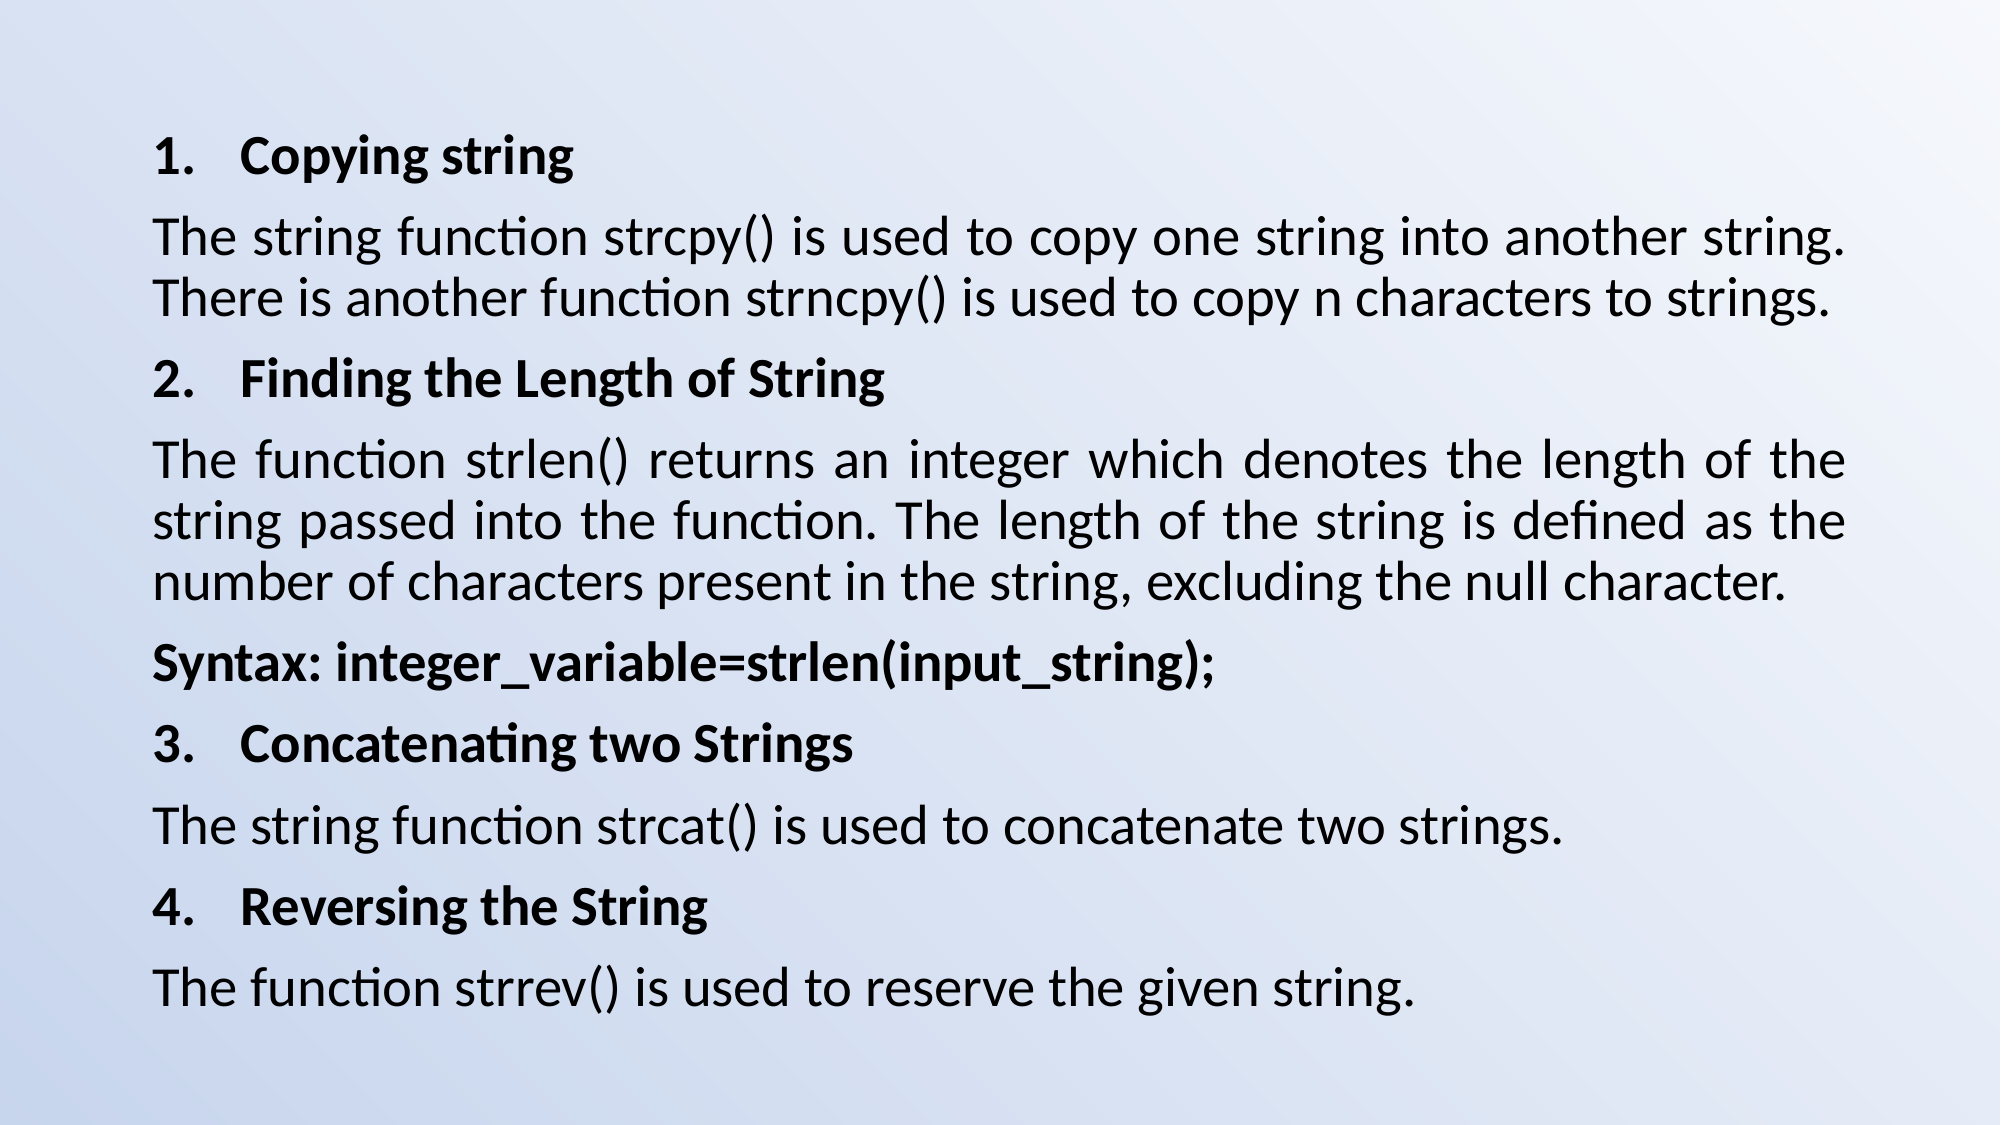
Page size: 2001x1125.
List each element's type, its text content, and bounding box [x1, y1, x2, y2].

list Copying string The string function strcpy() is used to copy one string into another string. There is another function strncpy() is used to copy n characters to strings. Finding the Length of String The function strlen() returns an integer which denotes the length of the string passed into the function. The length of the string is defined as the number of characters present in the string, excluding the null character. Syntax: integer_variable=strlen(input_string); Concatenating two Strings The string function strcat() is used to concatenate two strings. Reversing the String The function strrev() is used to reserve the given string. [137, 118, 1863, 1044]
